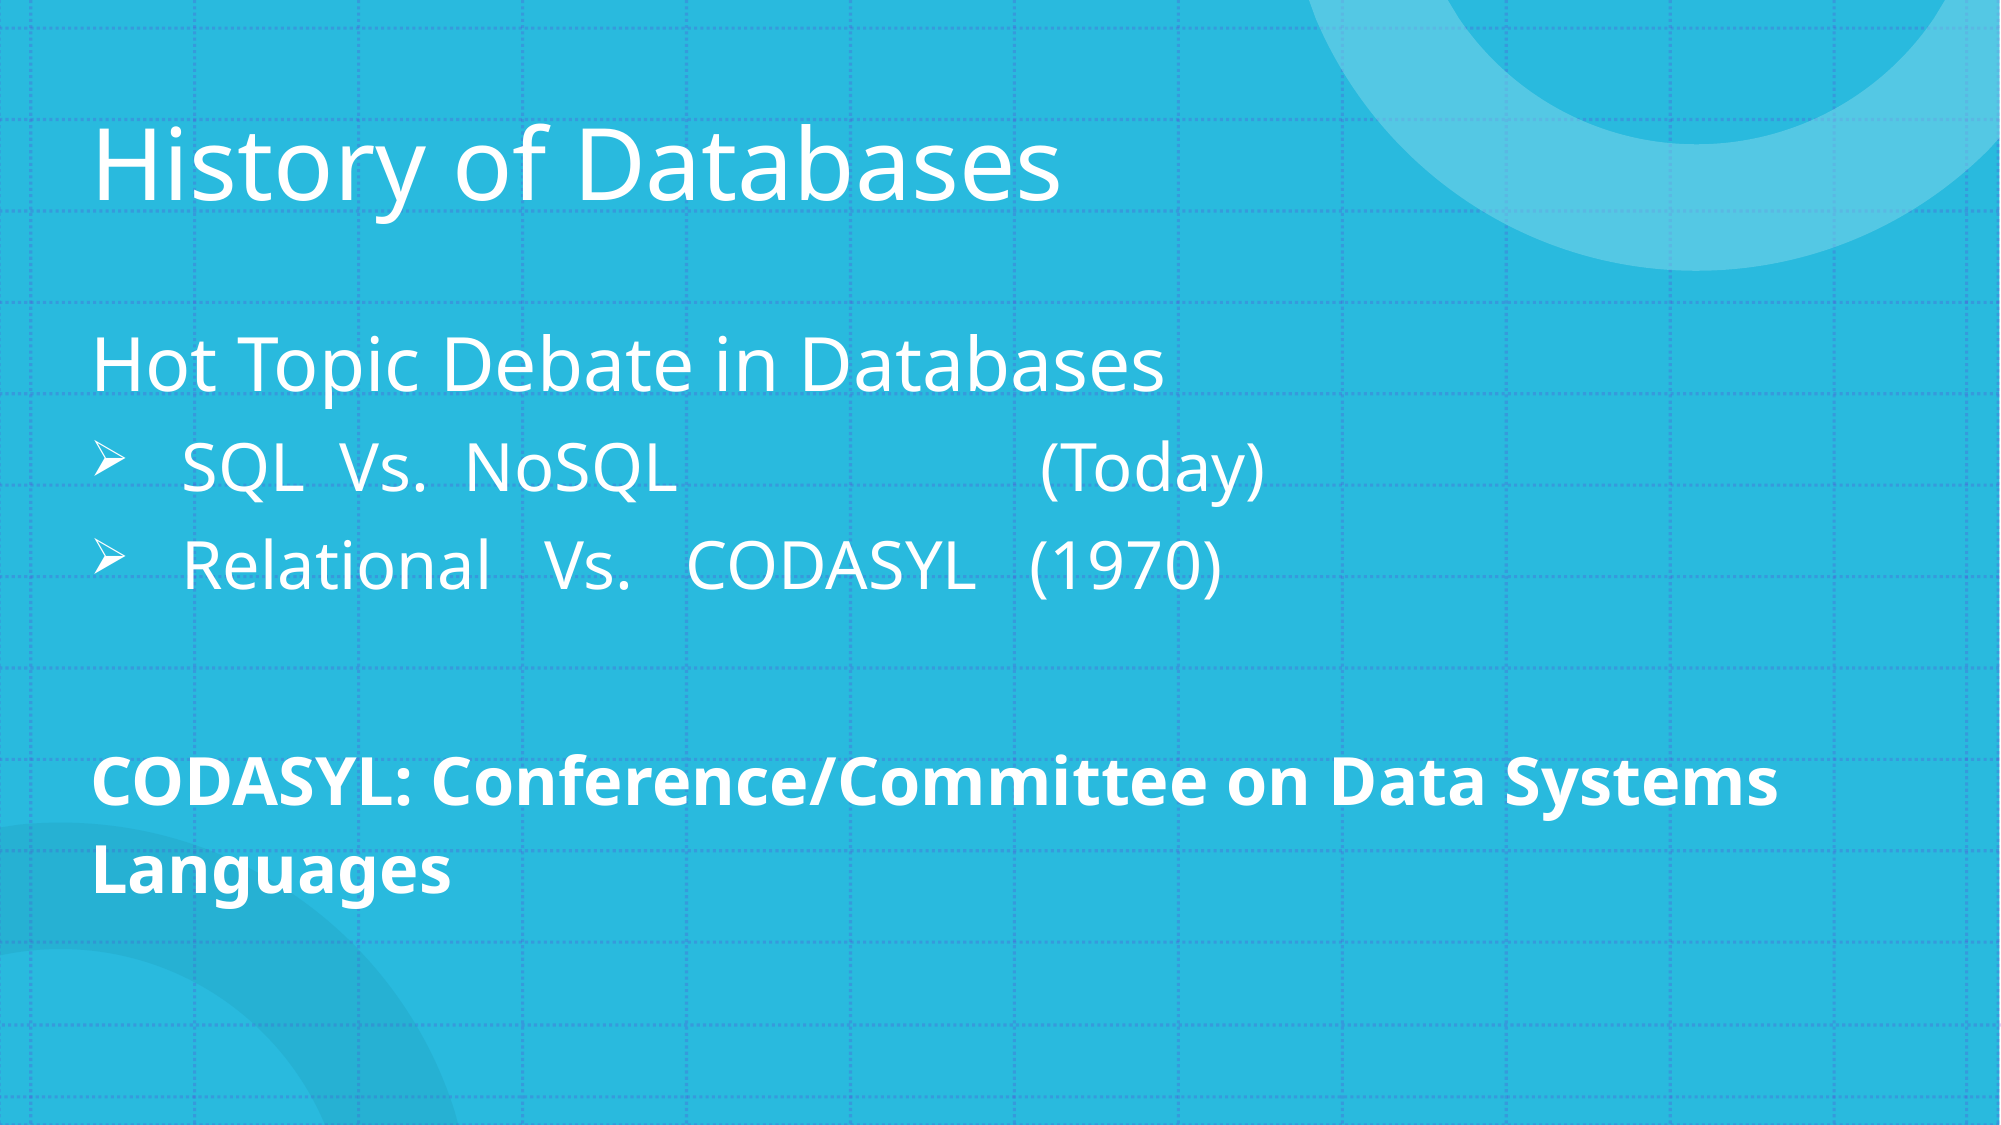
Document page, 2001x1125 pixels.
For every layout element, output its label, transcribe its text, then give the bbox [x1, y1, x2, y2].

list Hot Topic Debate in Databases SQL Vs. NoSQL (Today) Relational Vs. CODASYL (1970) CODASYL: Conference/Committee on Data Systems Languages [75, 299, 1834, 1014]
title History of Databases [75, 59, 1834, 278]
